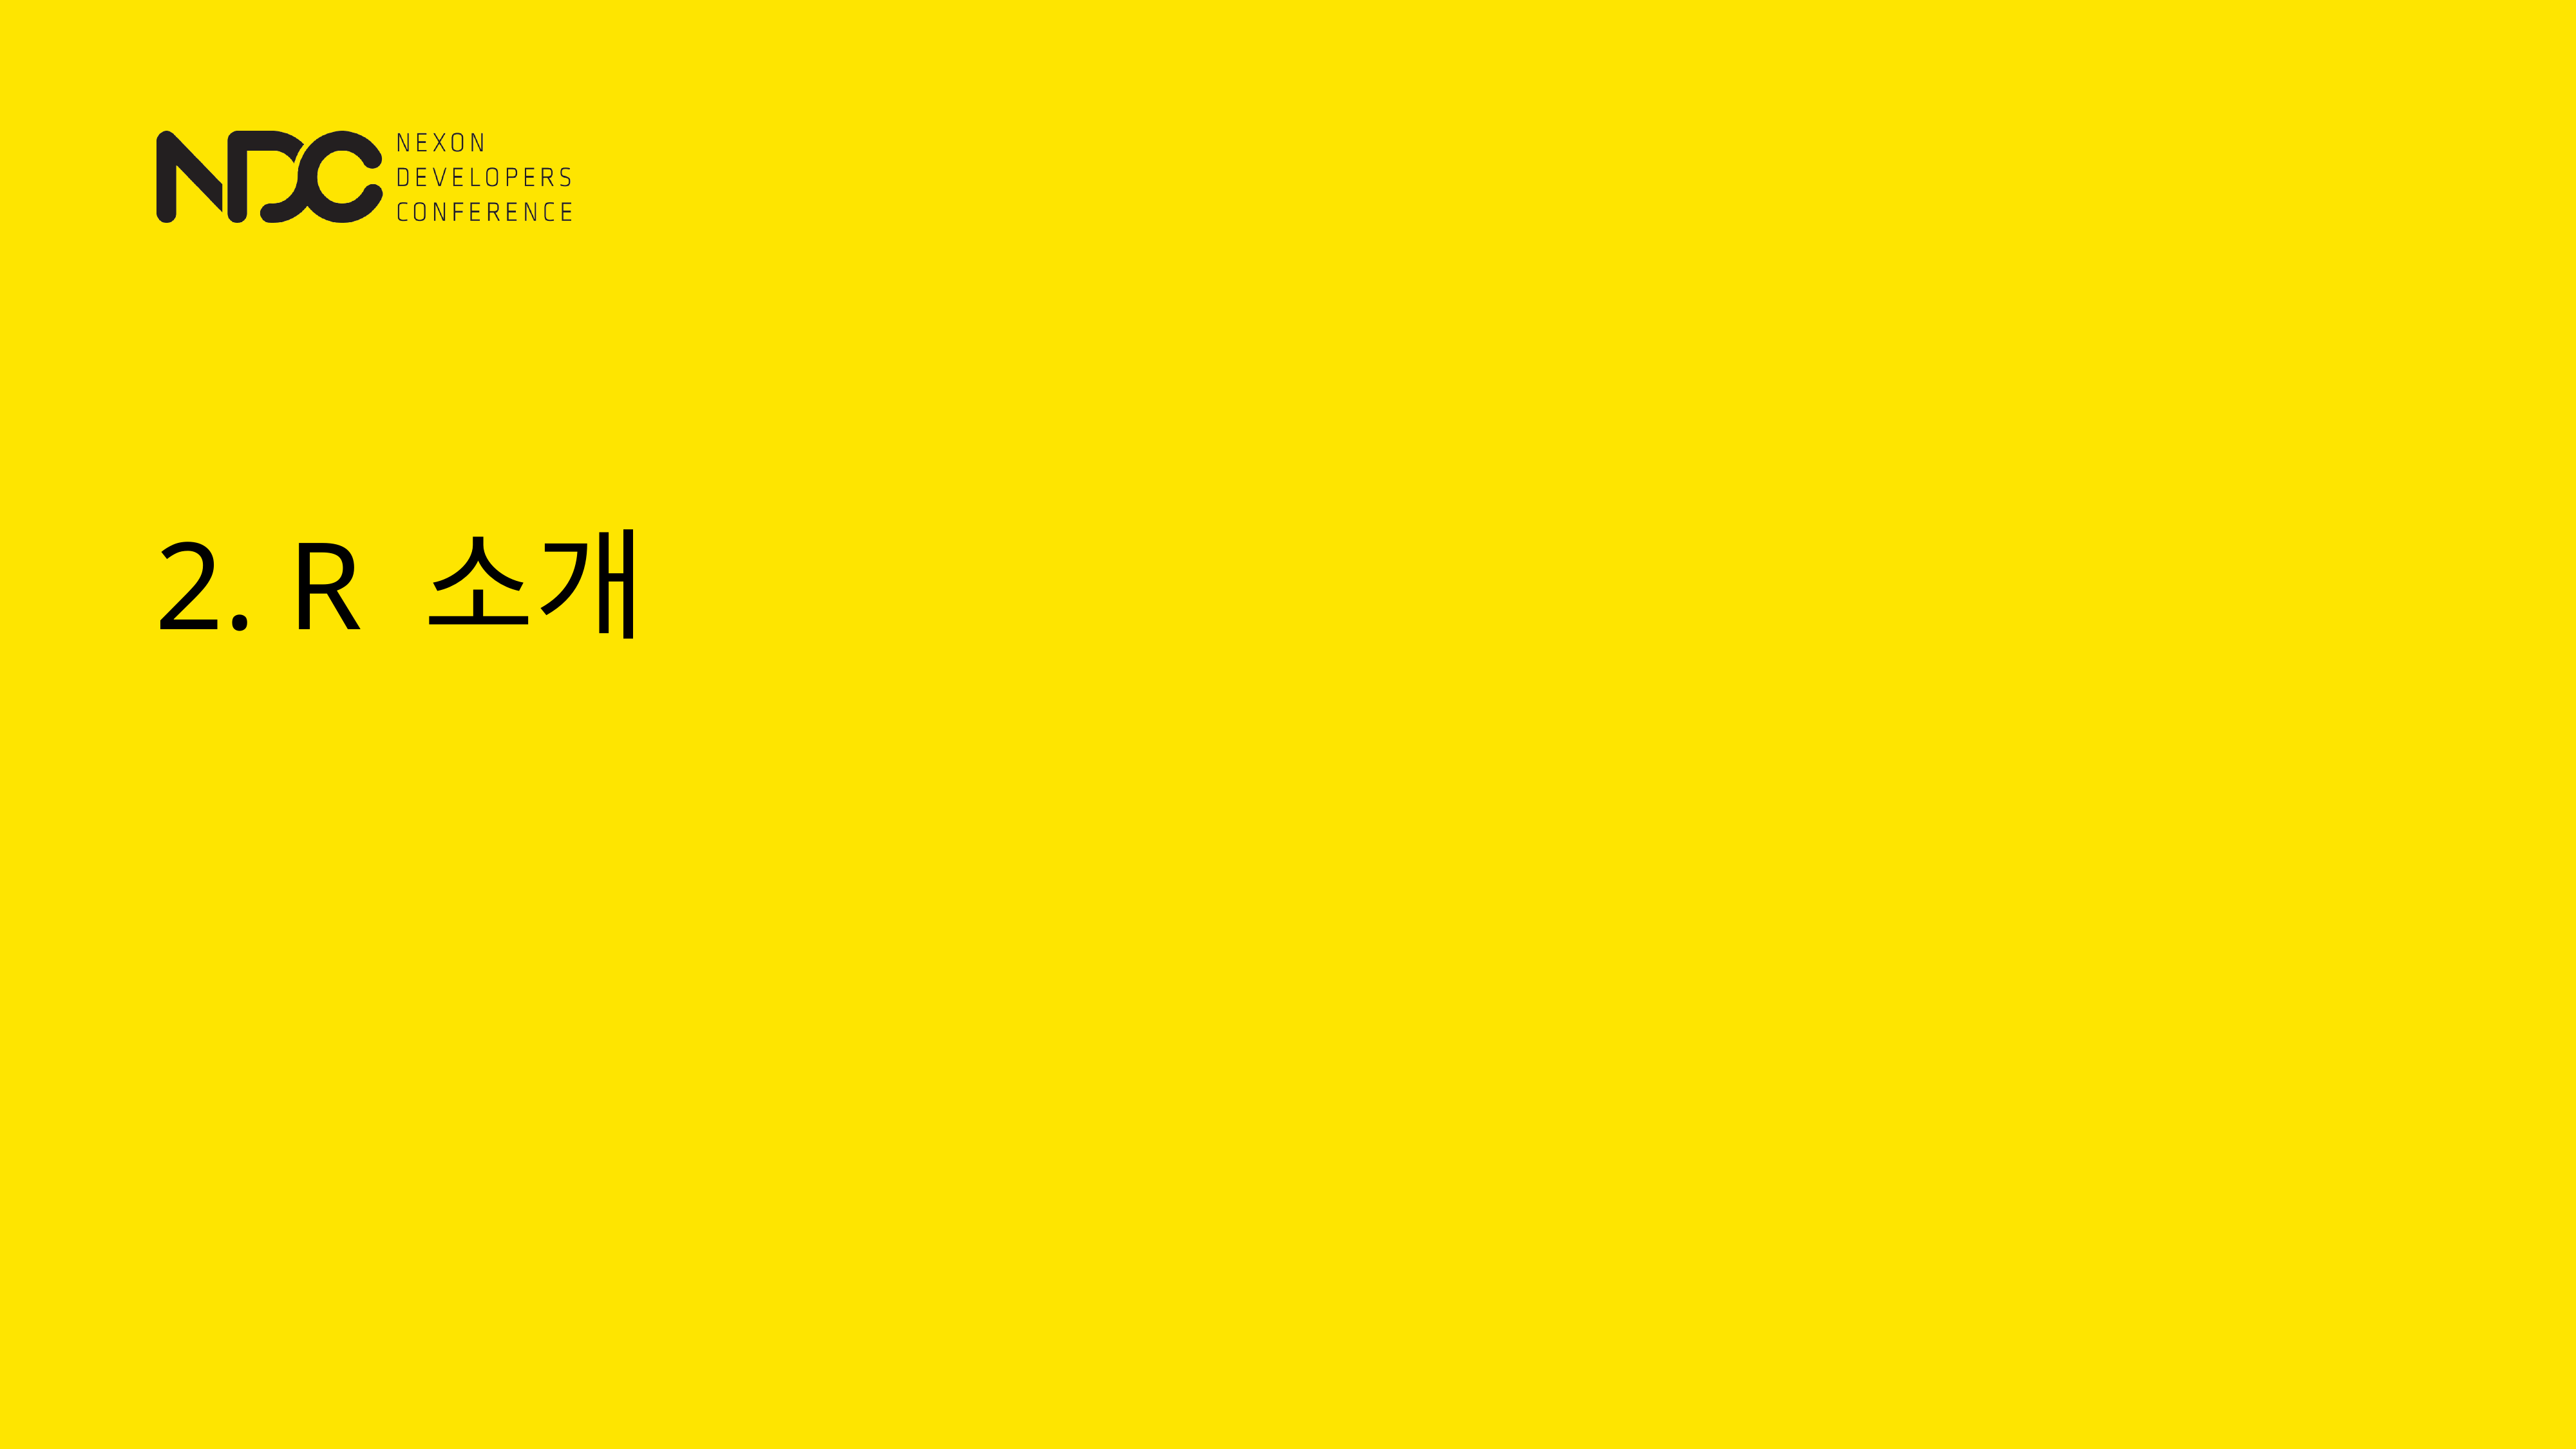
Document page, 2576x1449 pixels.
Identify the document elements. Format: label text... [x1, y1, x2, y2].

picture [156, 131, 571, 223]
text_box 2. R 소개 [149, 503, 1874, 659]
